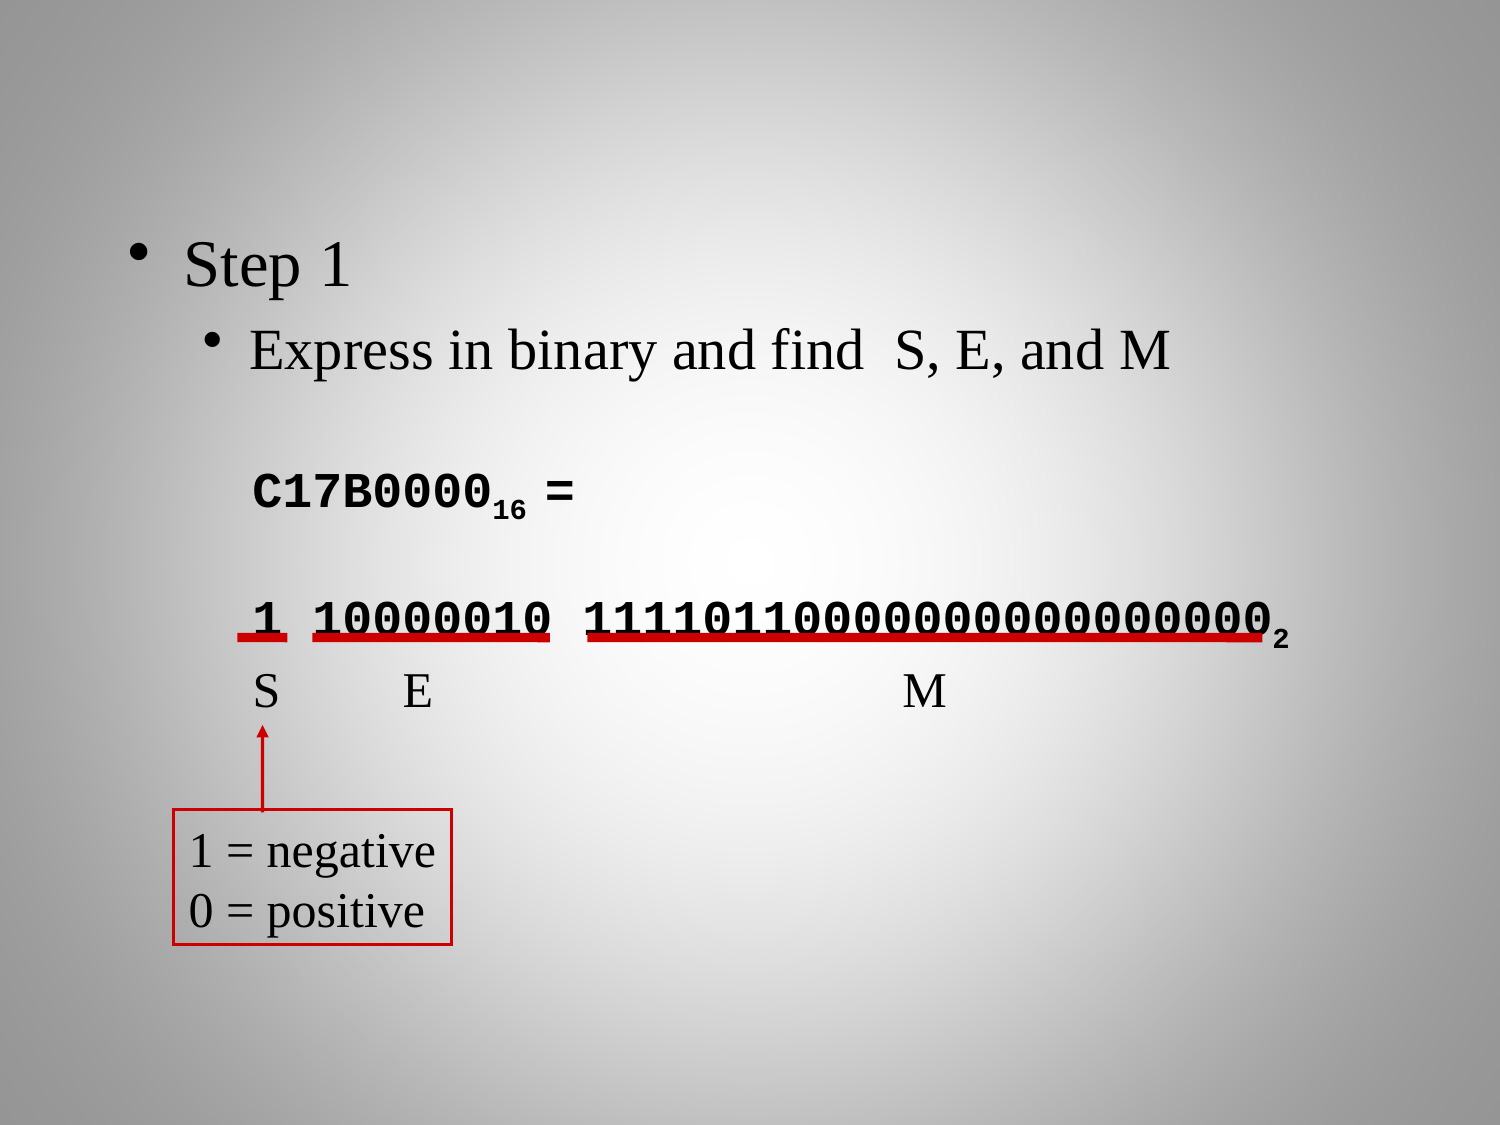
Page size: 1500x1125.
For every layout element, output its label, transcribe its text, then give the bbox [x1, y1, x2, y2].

text_box C17B000016 = 1 10000010 111101100000000000000002 [237, 449, 1338, 662]
picture [0, 0, 1500, 1125]
list Step 1 Express in binary and find S, E, and M [112, 212, 1388, 888]
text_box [172, 637, 1263, 948]
